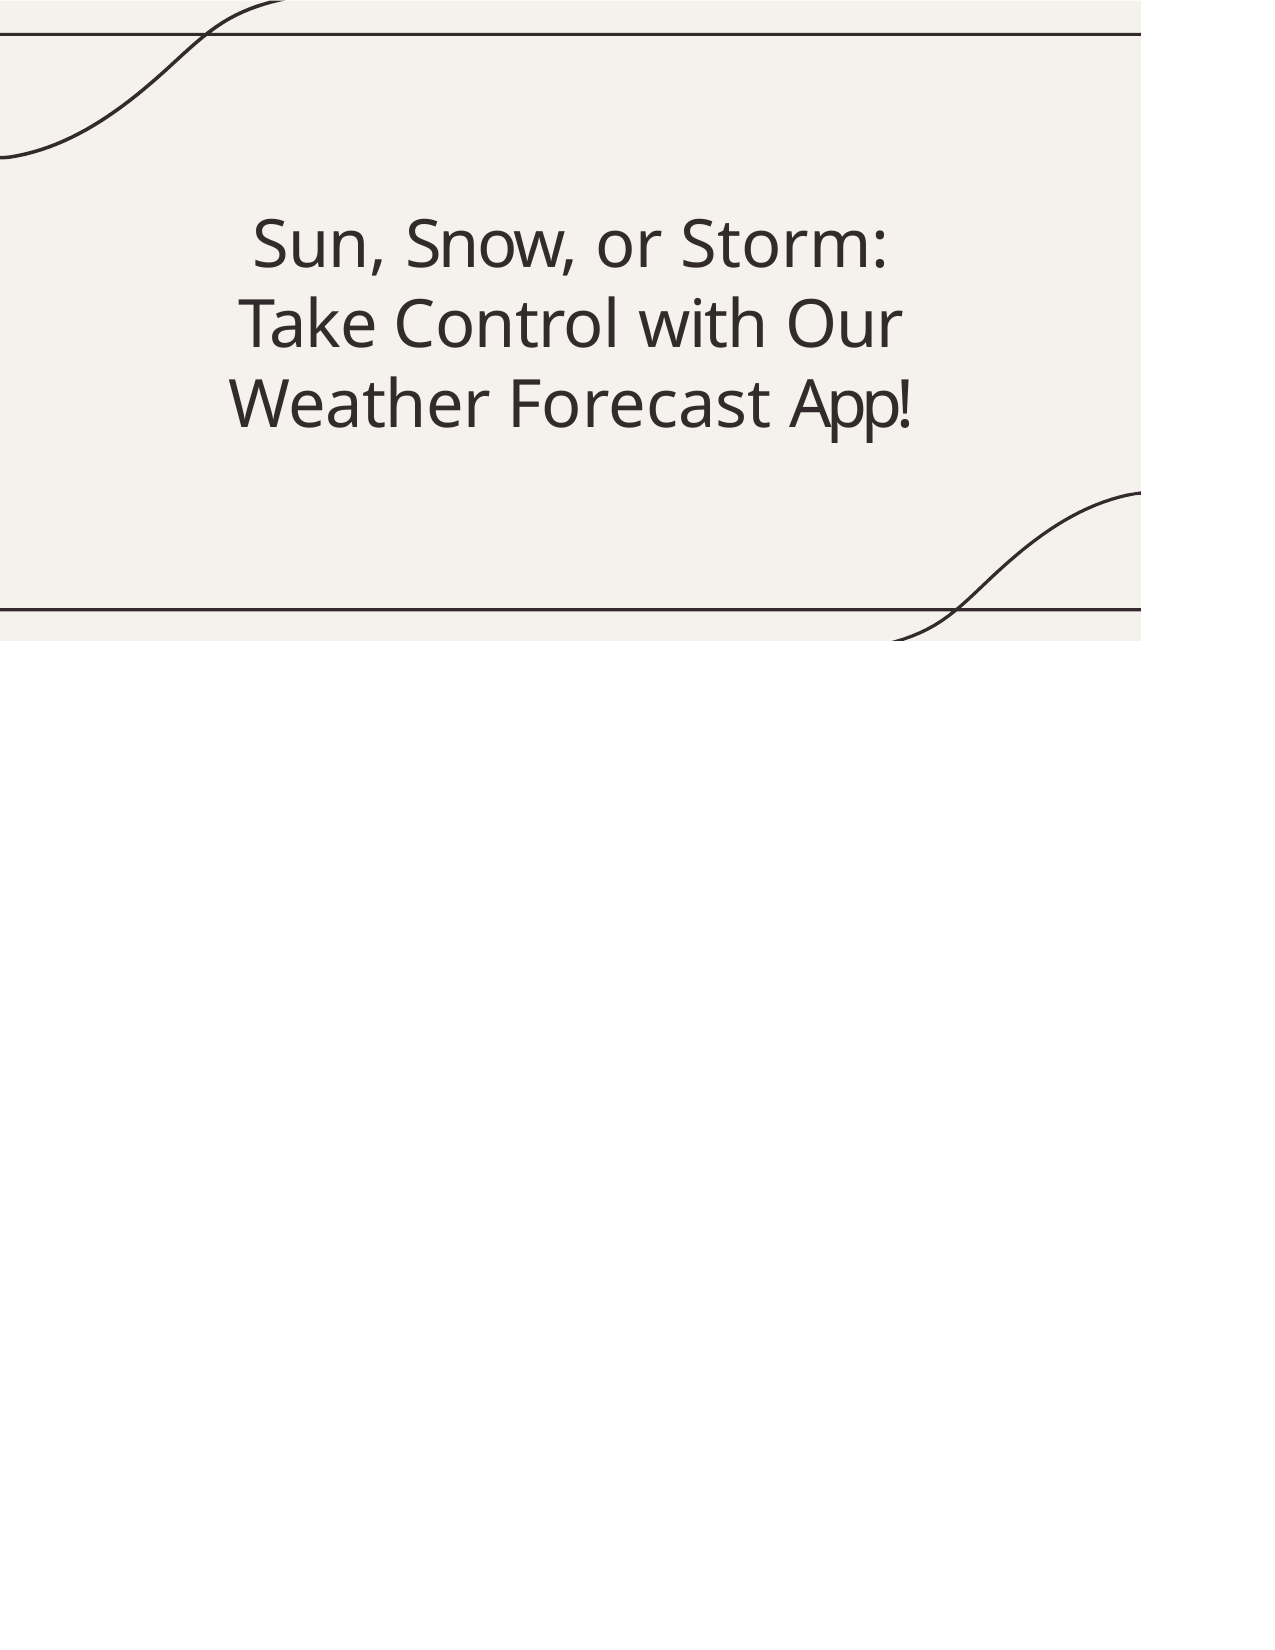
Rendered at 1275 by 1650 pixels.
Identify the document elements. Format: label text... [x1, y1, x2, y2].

text_box [0, 491, 1141, 641]
text_box [0, 0, 1141, 160]
title Sun, Snow, or Storm: Take Control with Our Weather Forecast App! [190, 198, 952, 477]
